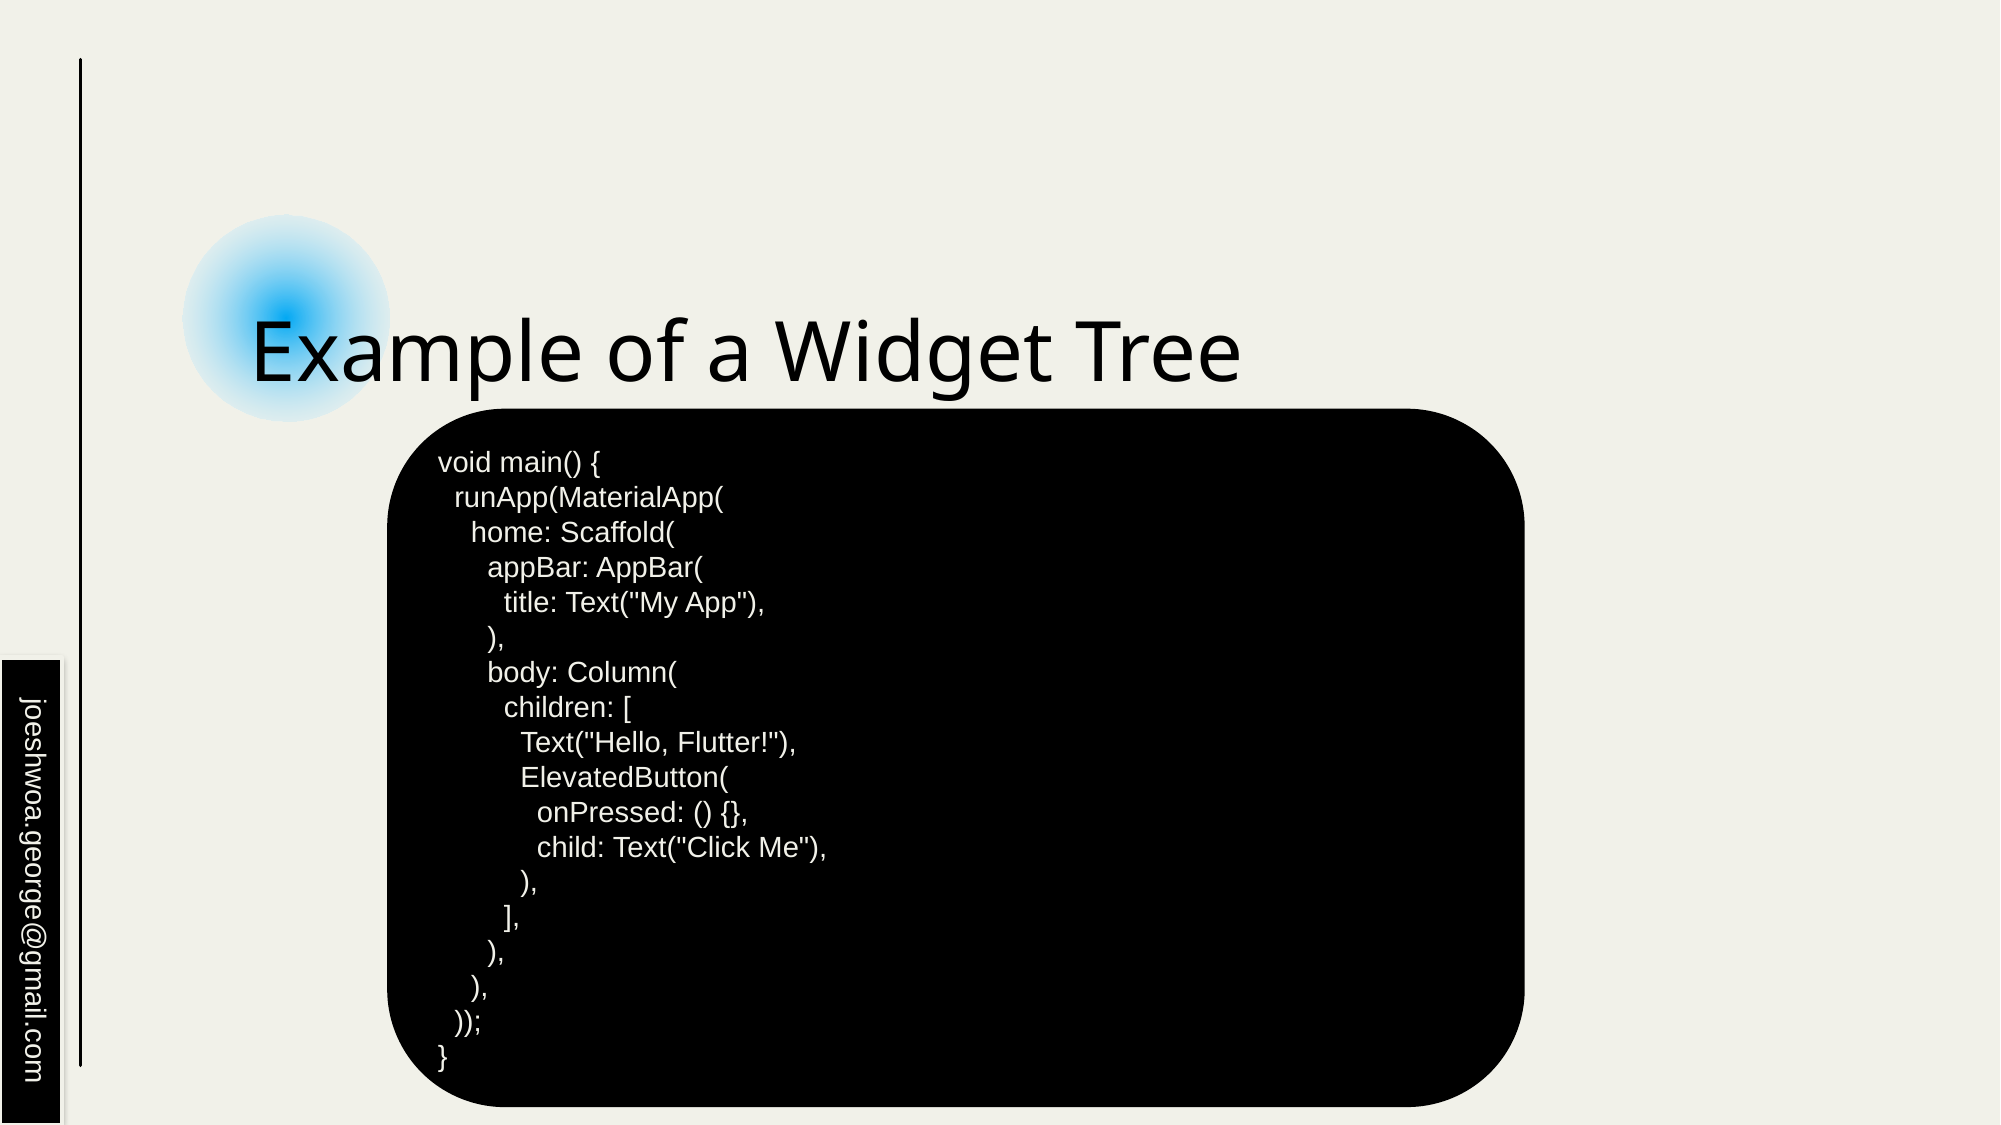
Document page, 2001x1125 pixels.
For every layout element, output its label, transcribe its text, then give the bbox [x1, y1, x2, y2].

title Example of a Widget Tree [229, 285, 1589, 411]
text_box [182, 214, 384, 405]
text_box [240, 411, 332, 422]
text_box joeshwoa.george@gmail.com [0, 655, 64, 1125]
text_box void main() { runApp(MaterialApp( home: Scaffold( appBar: AppBar( title: Text("My App"), ), body: Column( children: [ Text("Hello, Flutter!"), ElevatedButton( onPressed: () {}, child: Text("Click Me"), ), ], ), ), )); } [387, 408, 1525, 1108]
